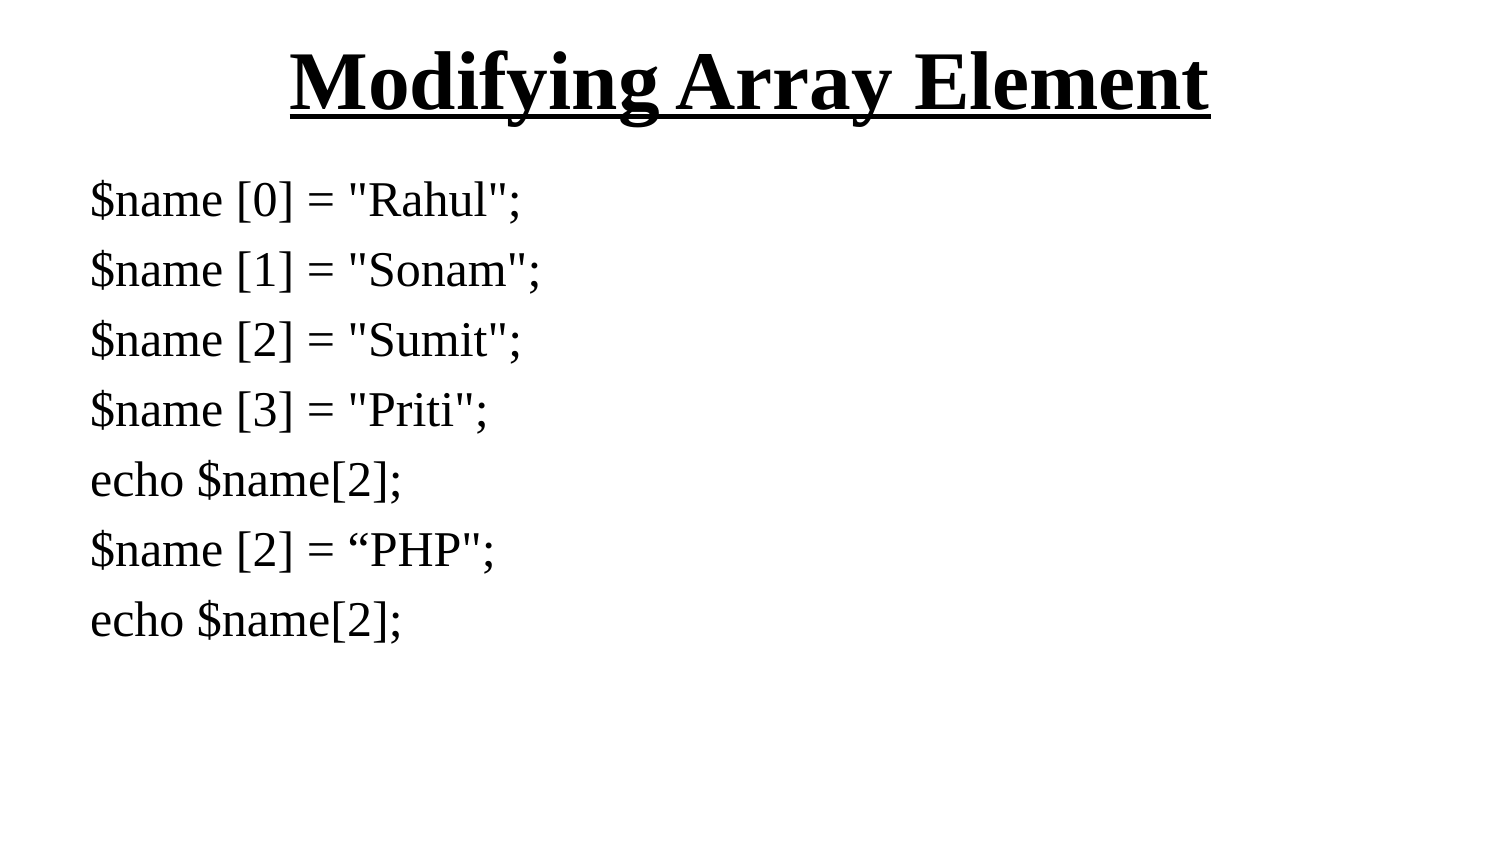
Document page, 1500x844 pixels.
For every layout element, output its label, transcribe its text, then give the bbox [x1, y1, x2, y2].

title Modifying Array Element [75, 6, 1425, 147]
list $name [0] = "Rahul"; $name [1] = "Sonam"; $name [2] = "Sumit"; $name [3] = "Priti"; echo $name[2]; $name [2] = “PHP"; echo $name[2]; [75, 159, 1425, 717]
